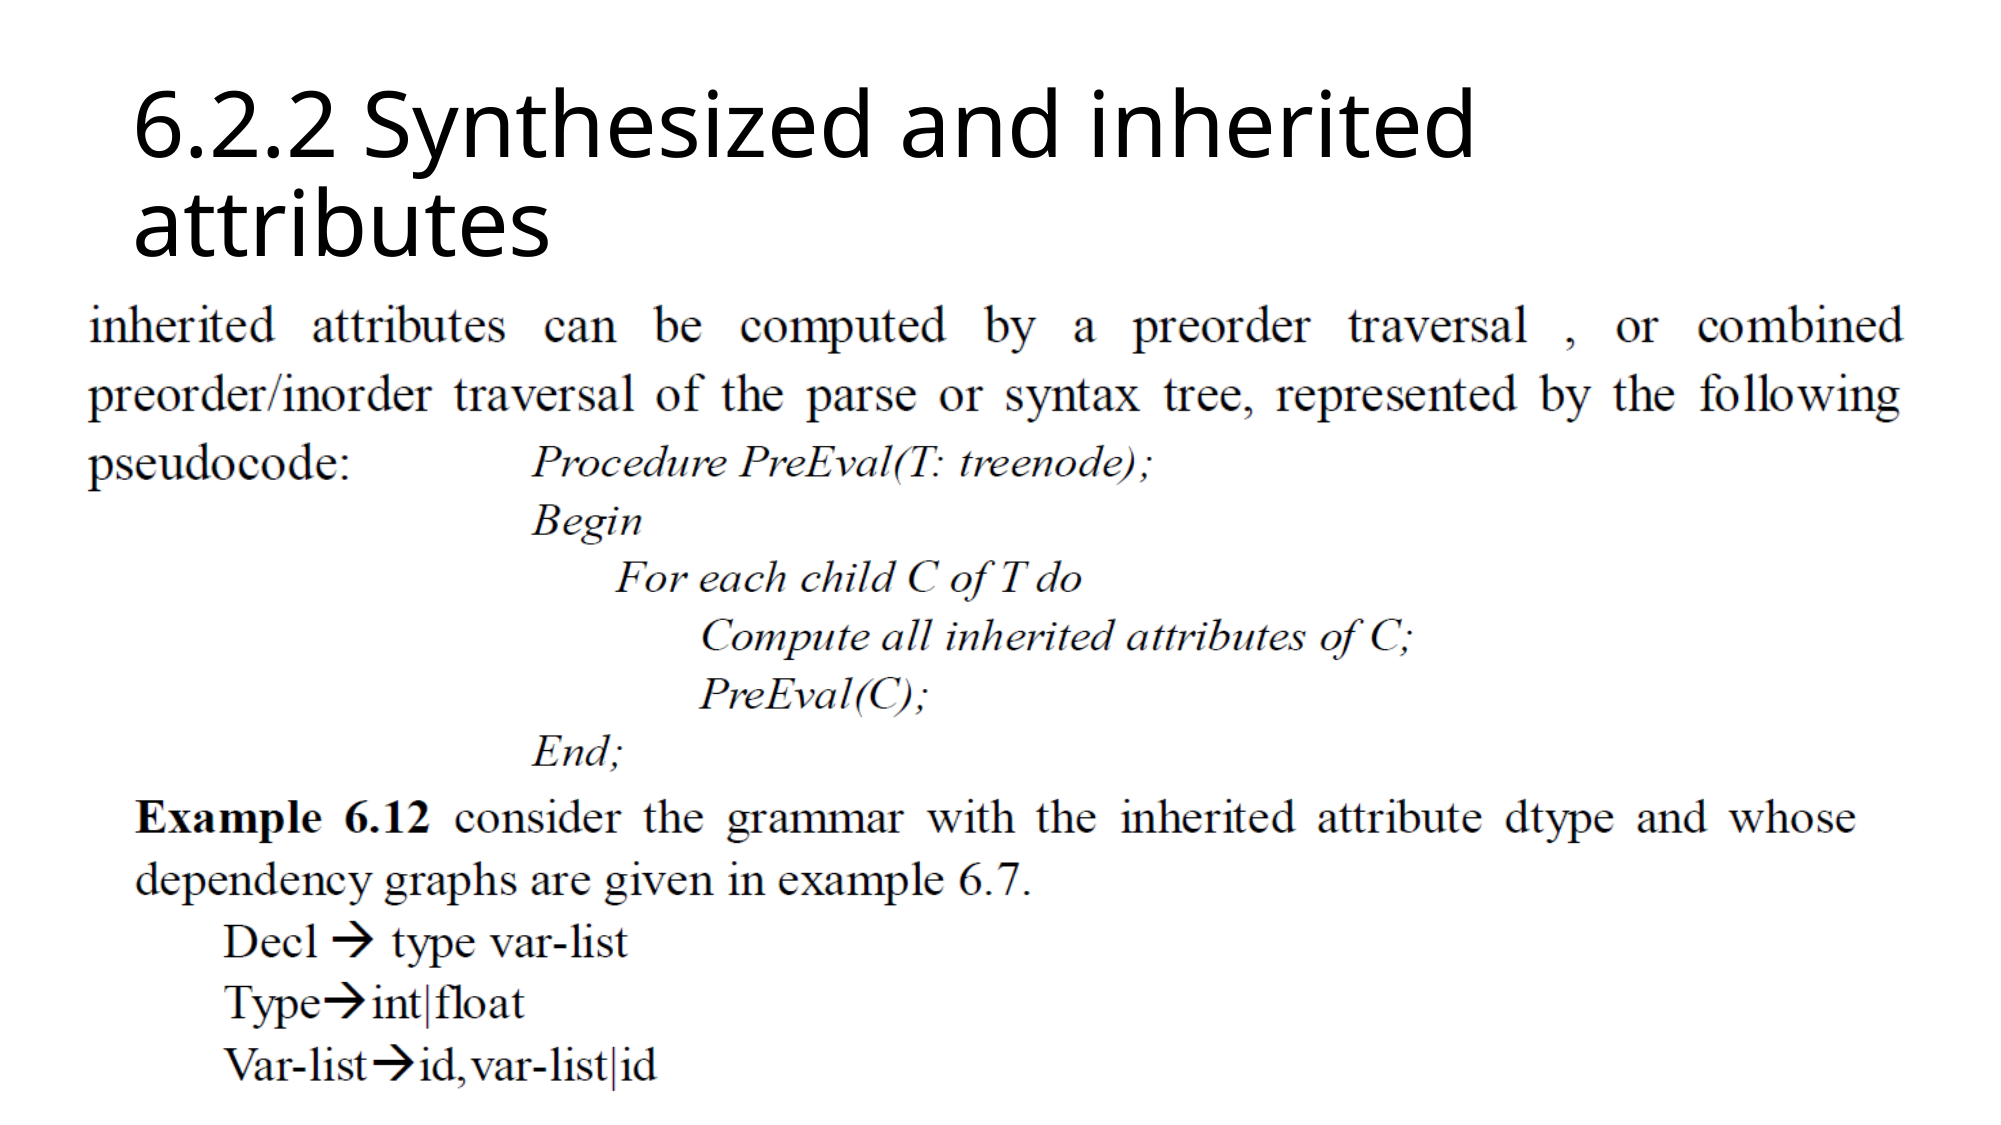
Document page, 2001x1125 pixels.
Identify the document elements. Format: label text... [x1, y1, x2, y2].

picture [77, 295, 1923, 1121]
title 6.2.2 Synthesized and inherited attributes [117, 68, 1843, 287]
